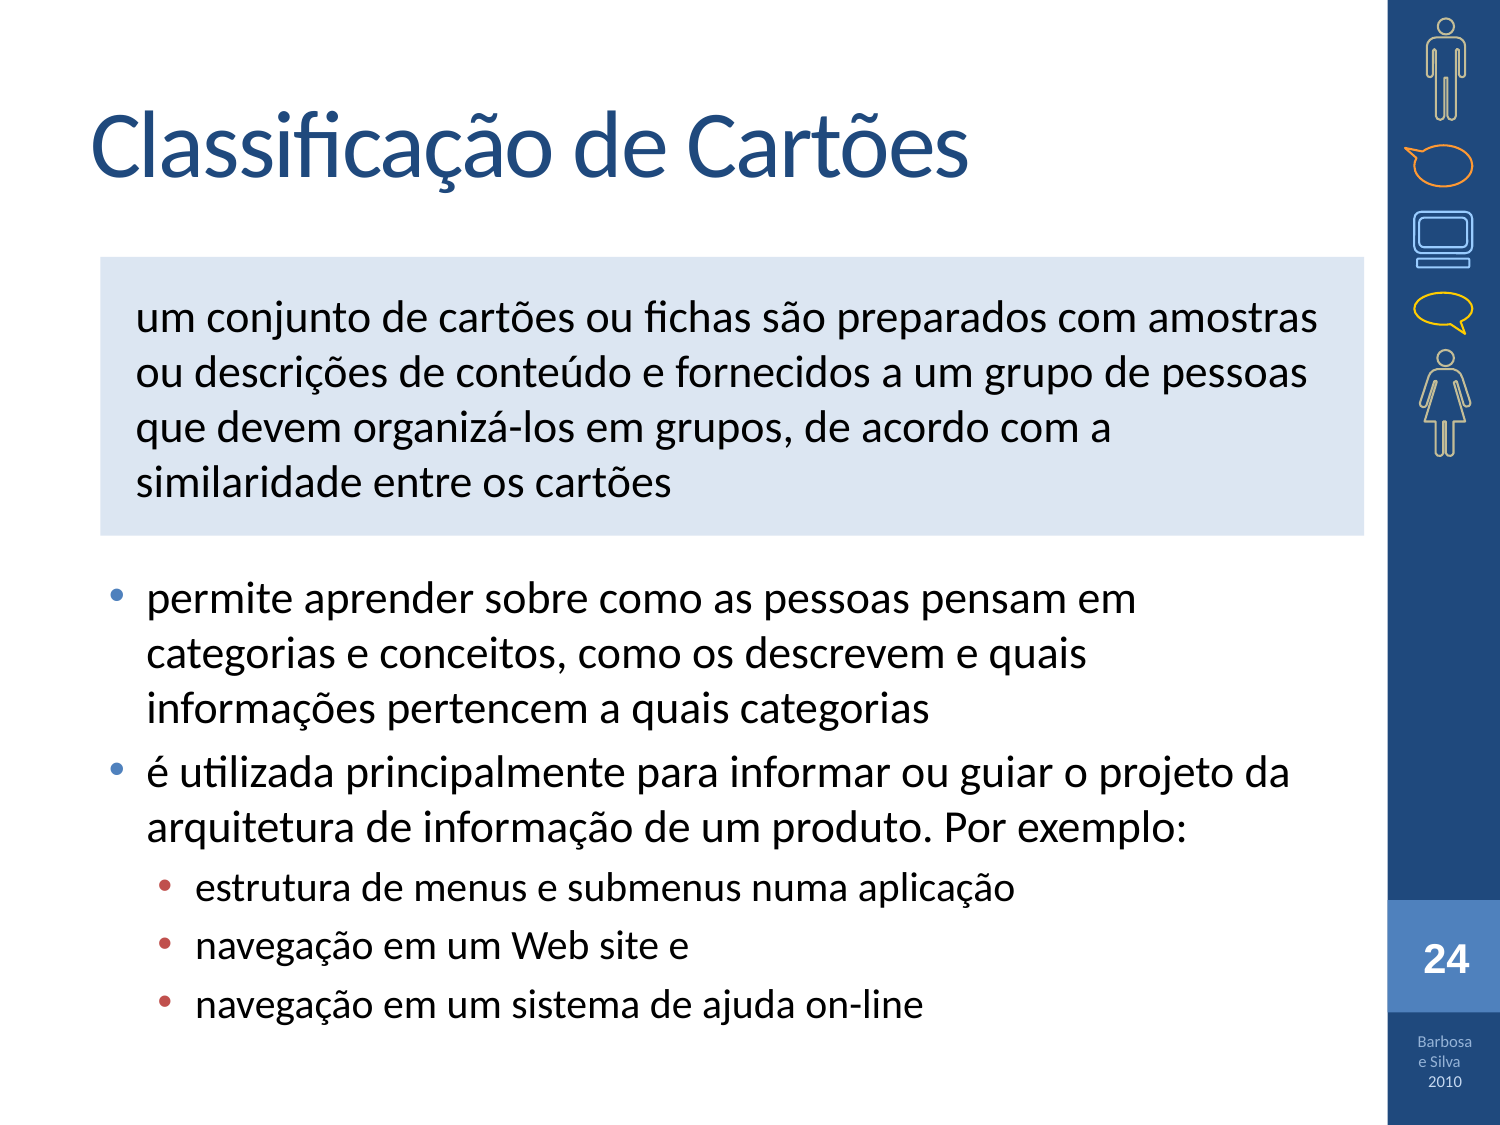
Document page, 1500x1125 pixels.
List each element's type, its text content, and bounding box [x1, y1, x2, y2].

title Classiﬁcação de Cartões [75, 45, 1325, 233]
list permite aprender sobre como as pessoas pensam em categorias e conceitos, como os descrevem e quais informações pertencem a quais categorias é utilizada principalmente para informar ou guiar o projeto da arquitetura de informação de um produto. Por exemplo: estrutura de menus e submenus numa aplicação navegação em um Web site e navegação em um sistema de ajuda on-line [74, 262, 1326, 1051]
text_box um conjunto de cartões ou ﬁchas são preparados com amostras ou descrições de conteúdo e fornecidos a um grupo de pessoas que devem organizá-los em grupos, de acordo com a similaridade entre os cartões [100, 256, 1365, 536]
